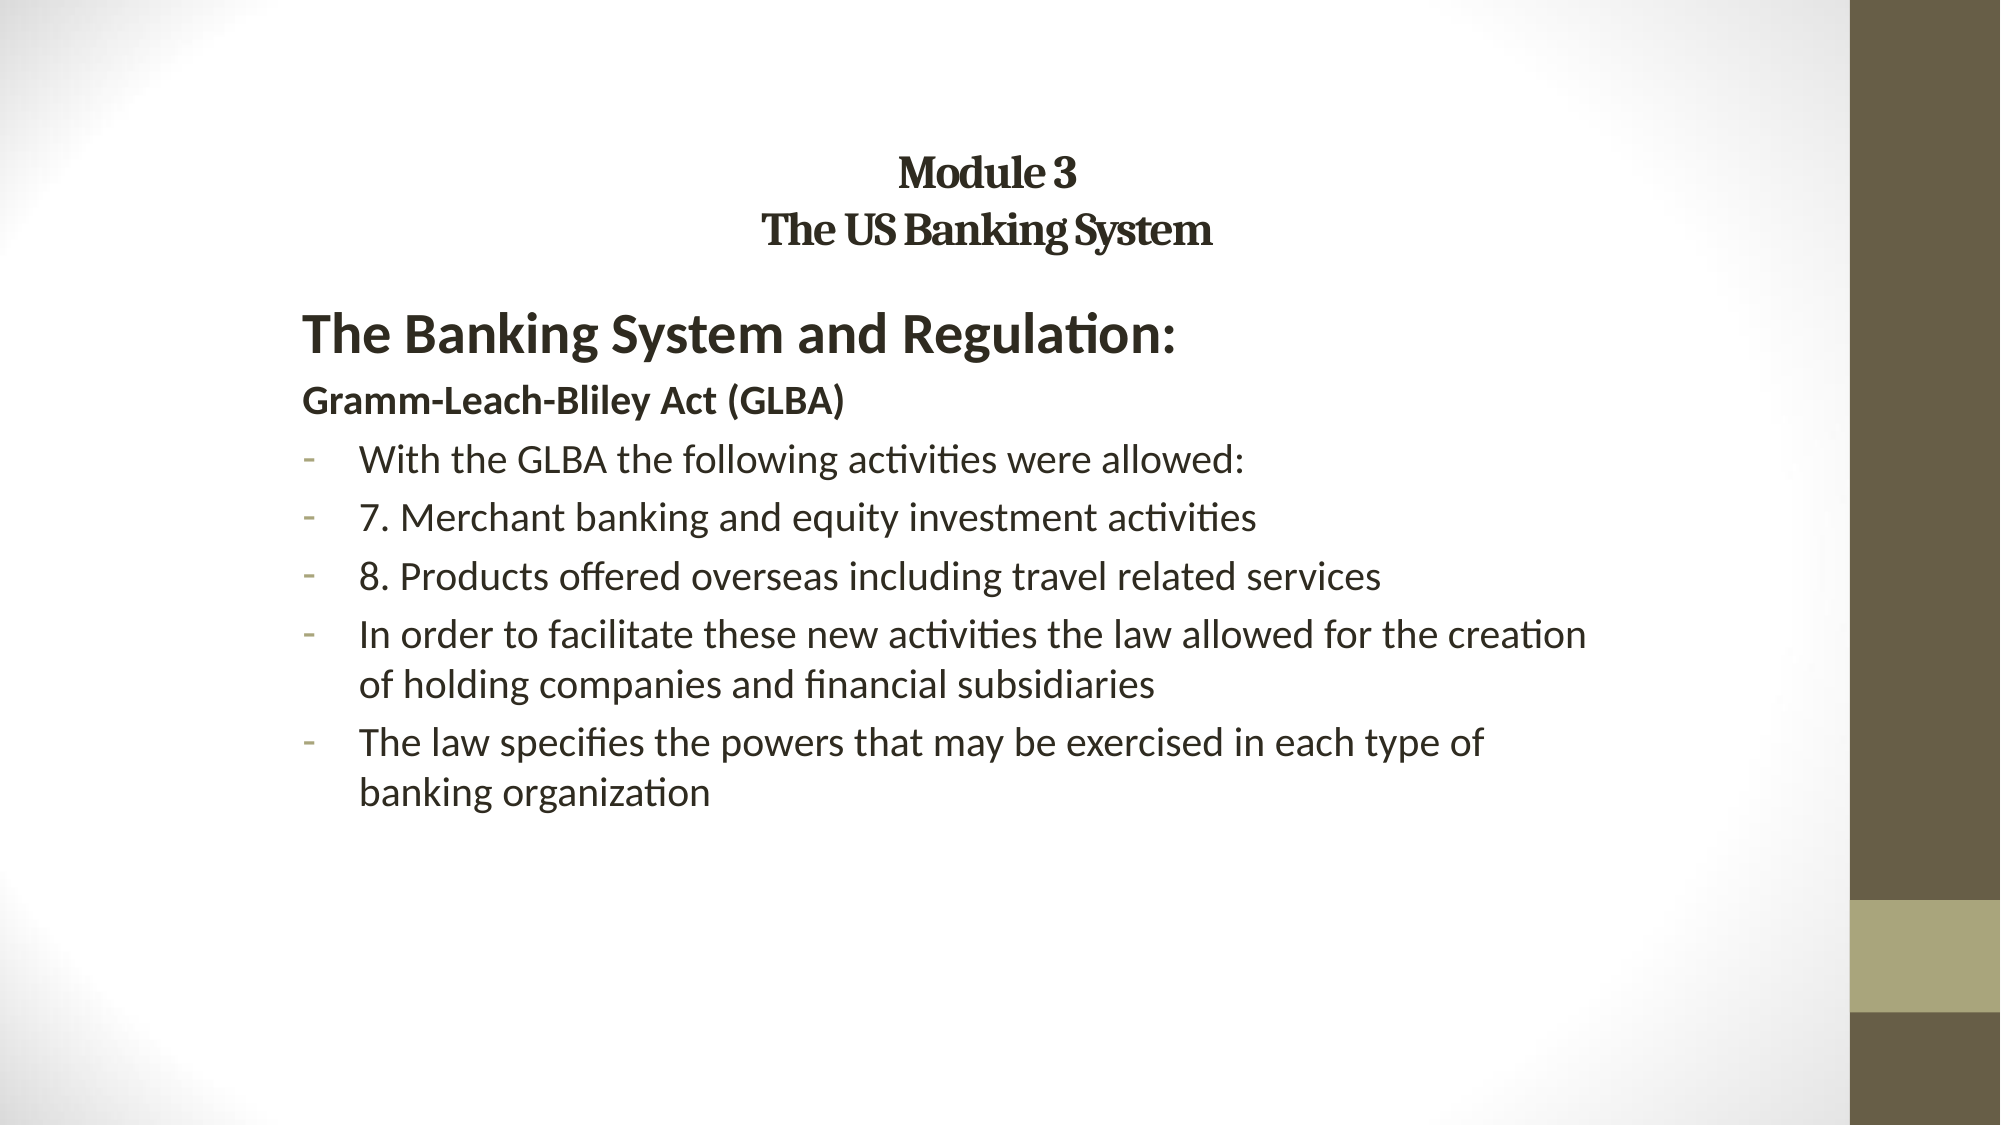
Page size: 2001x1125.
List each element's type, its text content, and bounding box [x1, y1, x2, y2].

picture [0, 0, 1849, 1125]
title Module 3 The US Banking System [350, 75, 1625, 263]
subtitle The Banking System and Regulation: Gramm-Leach-Bliley Act (GLBA) With the GLBA the following activities were allowed: 7. Merchant banking and equity investment activities 8. Products offered overseas including travel related services In order to facilitate these new activities the law allowed for the creation of holding companies and financial subsidiaries The law specifies the powers that may be exercised in each type of banking organization [287, 287, 1625, 1125]
